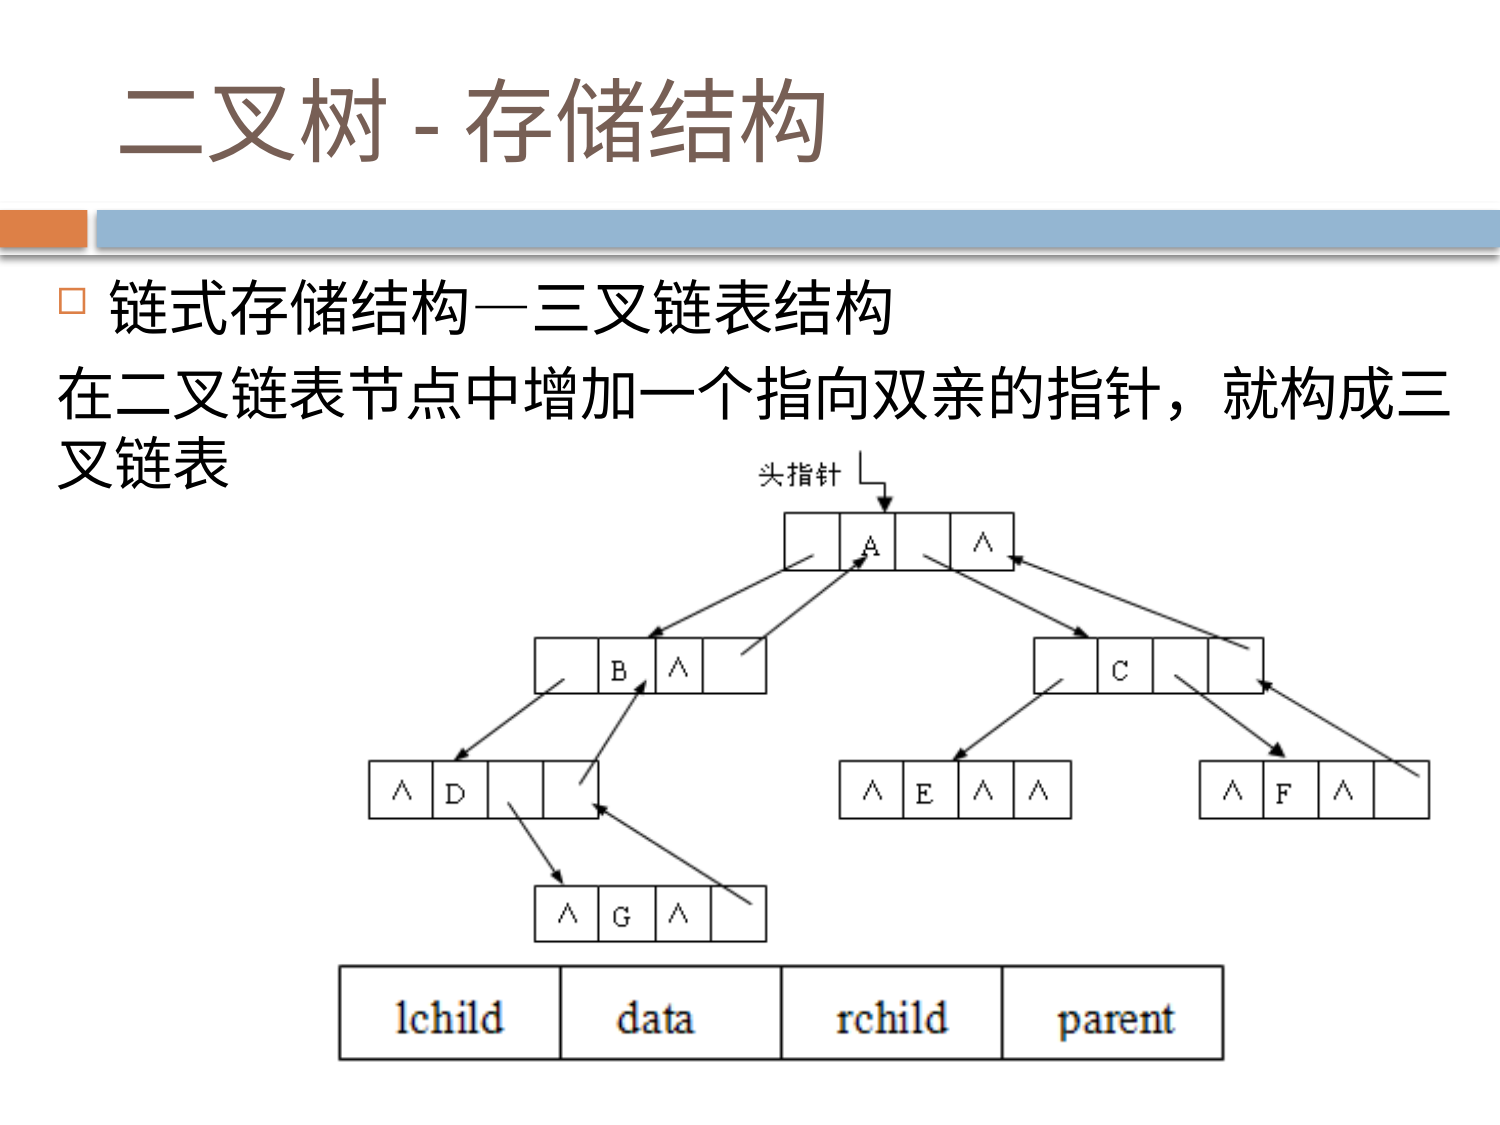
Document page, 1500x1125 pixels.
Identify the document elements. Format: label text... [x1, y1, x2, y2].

title 二叉树-存储结构 [100, 37, 1438, 200]
picture [312, 439, 1448, 1078]
list 链式存储结构—三叉链表结构 在二叉链表节点中增加一个指向双亲的指针，就构成三叉链表 [41, 262, 1471, 1000]
